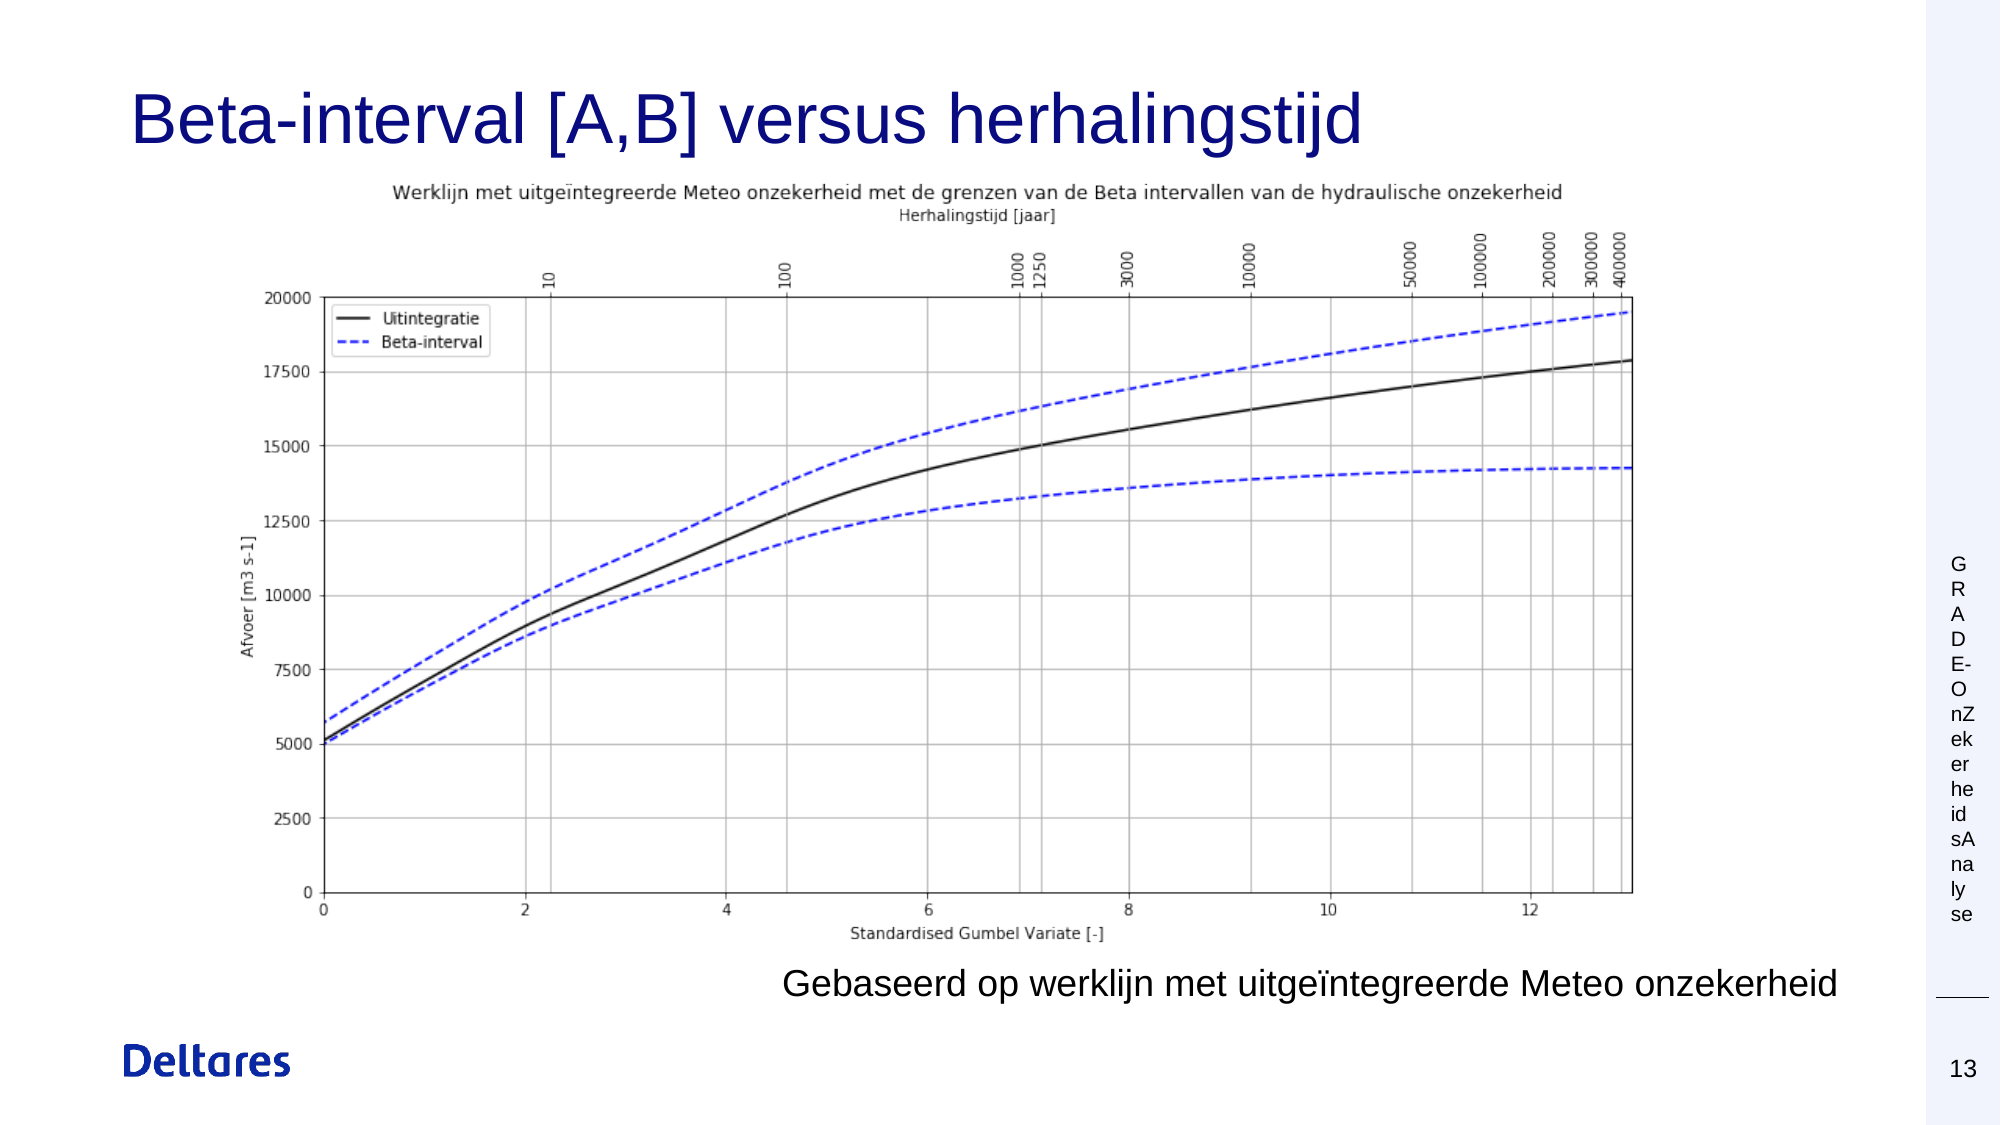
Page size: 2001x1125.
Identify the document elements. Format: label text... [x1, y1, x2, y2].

picture [230, 173, 1643, 952]
text_box Gebaseerd op werklijn met uitgeïntegreerde Meteo onzekerheid [767, 951, 1881, 1012]
title Beta-interval [A,B] versus herhalingstijd [130, 82, 1856, 236]
picture [108, 1028, 304, 1092]
footer GRADE-OnZekerheidsAnalyse [1950, 88, 1976, 926]
slide_number 13 [1926, 1052, 2000, 1083]
